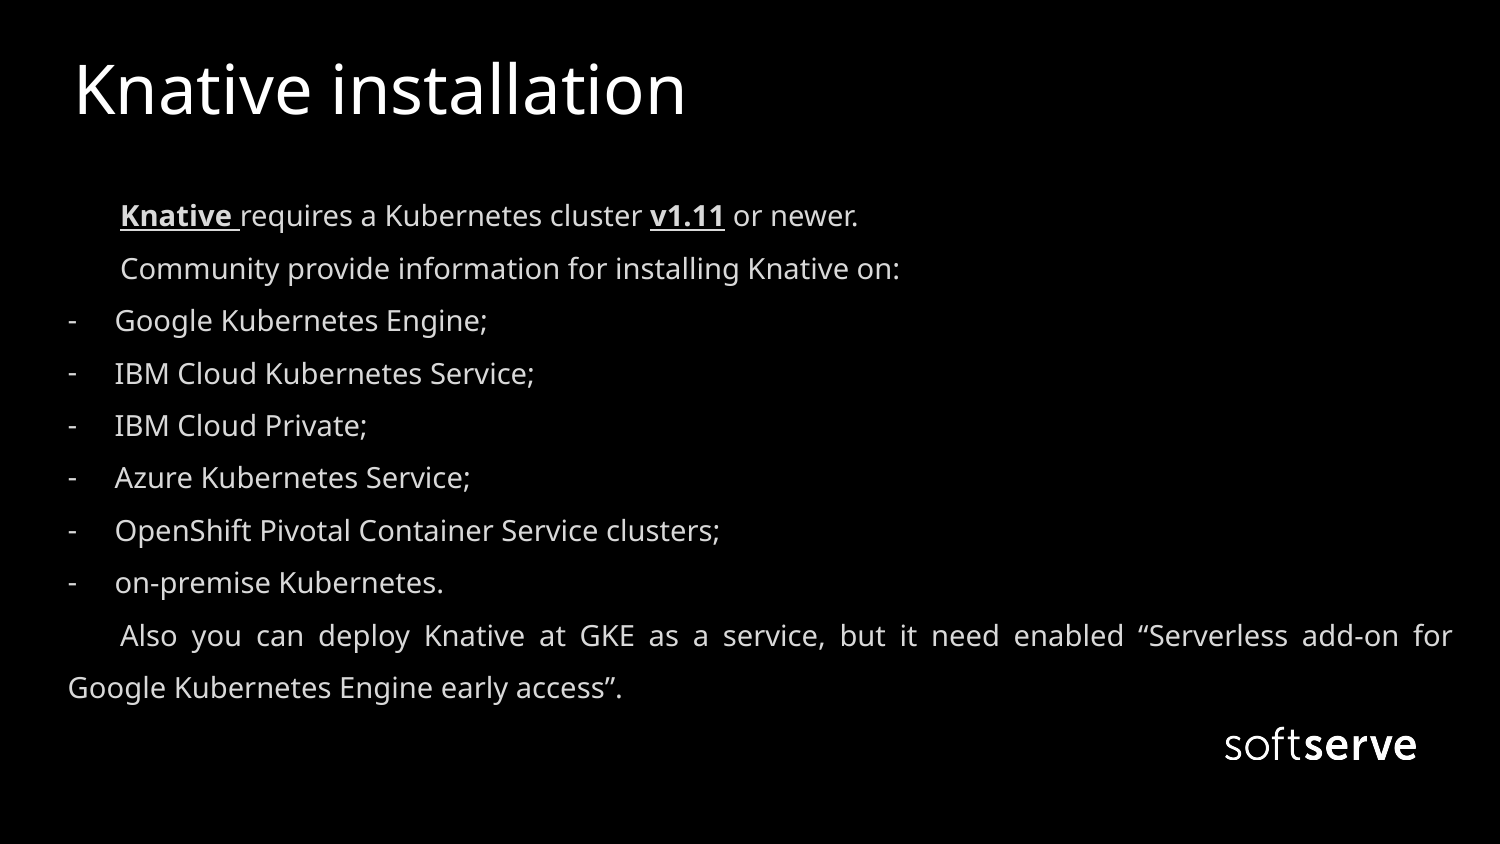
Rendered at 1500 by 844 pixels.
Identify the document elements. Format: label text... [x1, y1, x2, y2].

text_box Knative requires a Kubernetes cluster v1.11 or newer. Community provide information for installing Knative on: Google Kubernetes Engine; IBM Cloud Kubernetes Service; IBM Cloud Private; Azure Kubernetes Service; OpenShift Pivotal Container Service clusters; on-premise Kubernetes. Also you can deploy Knative at GKE as a service, but it need enabled “Serverless add-on for Google Kubernetes Engine early access”. [33, 174, 1466, 741]
picture [1225, 741, 1416, 760]
text_box Knative installation [73, 39, 1405, 125]
